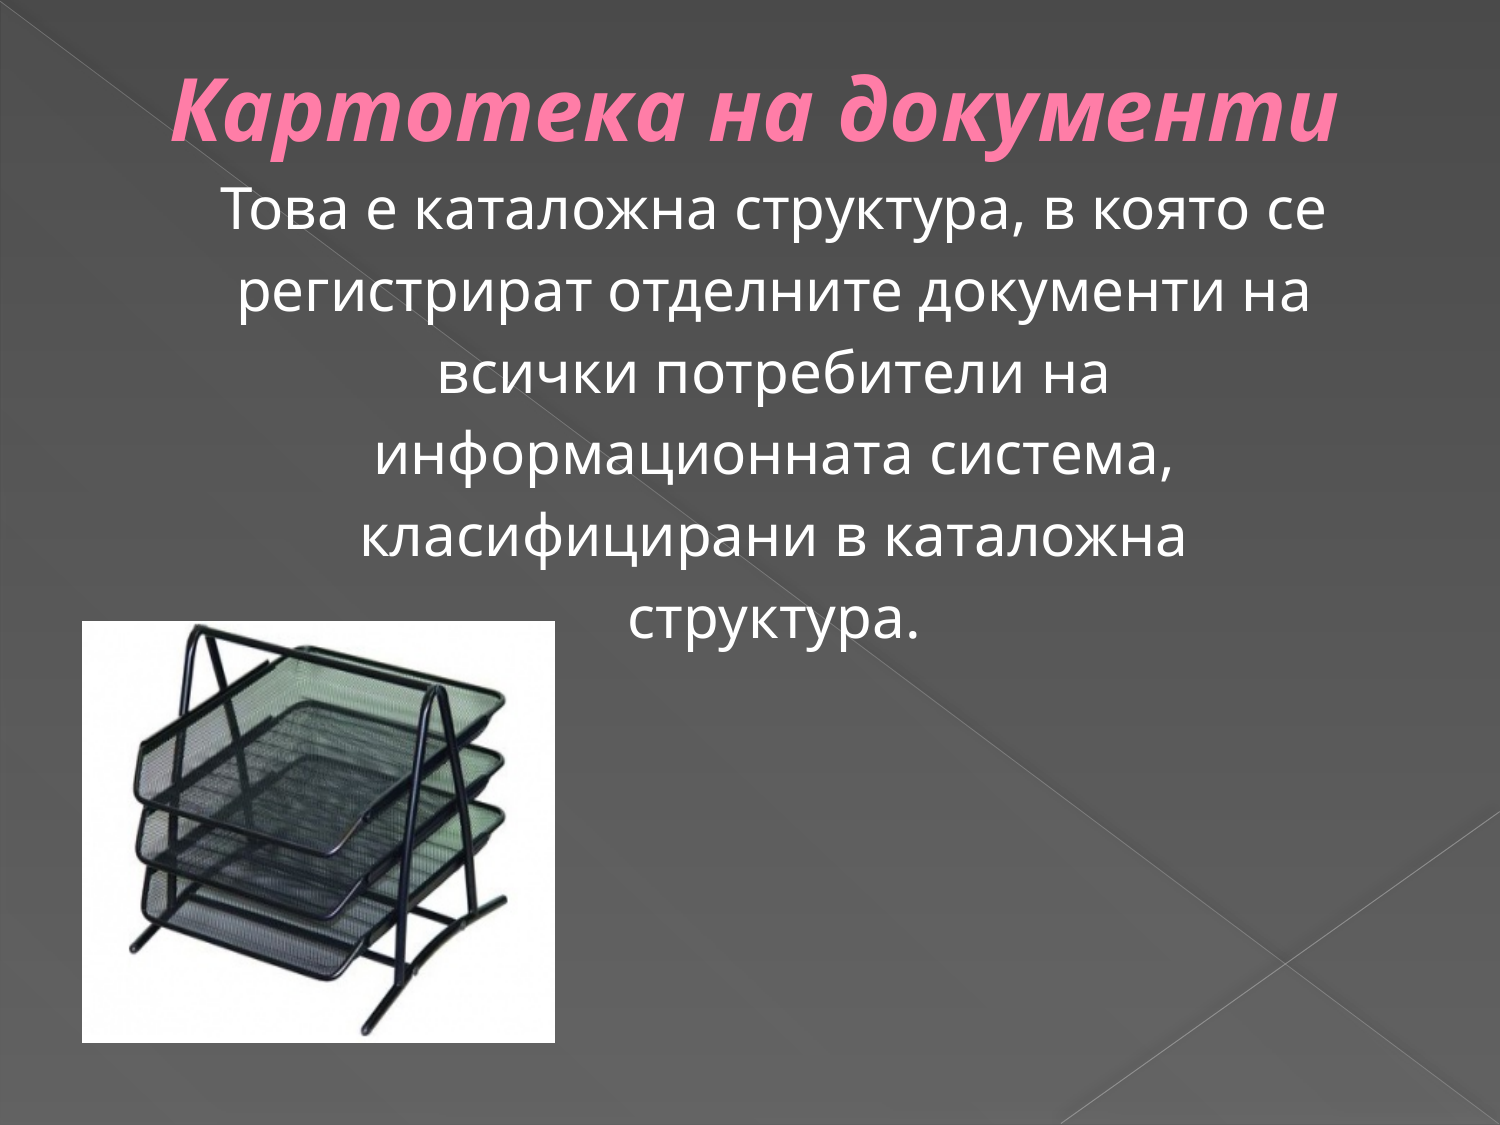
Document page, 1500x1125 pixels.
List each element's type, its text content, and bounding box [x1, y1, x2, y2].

picture [81, 620, 555, 1043]
list Това е каталожна структура, в която се регистрират отделните документи на всички потребители на информационната система, класифицирани в каталожна структура. [93, 164, 1444, 914]
title Картотека на документи [75, 43, 1425, 274]
